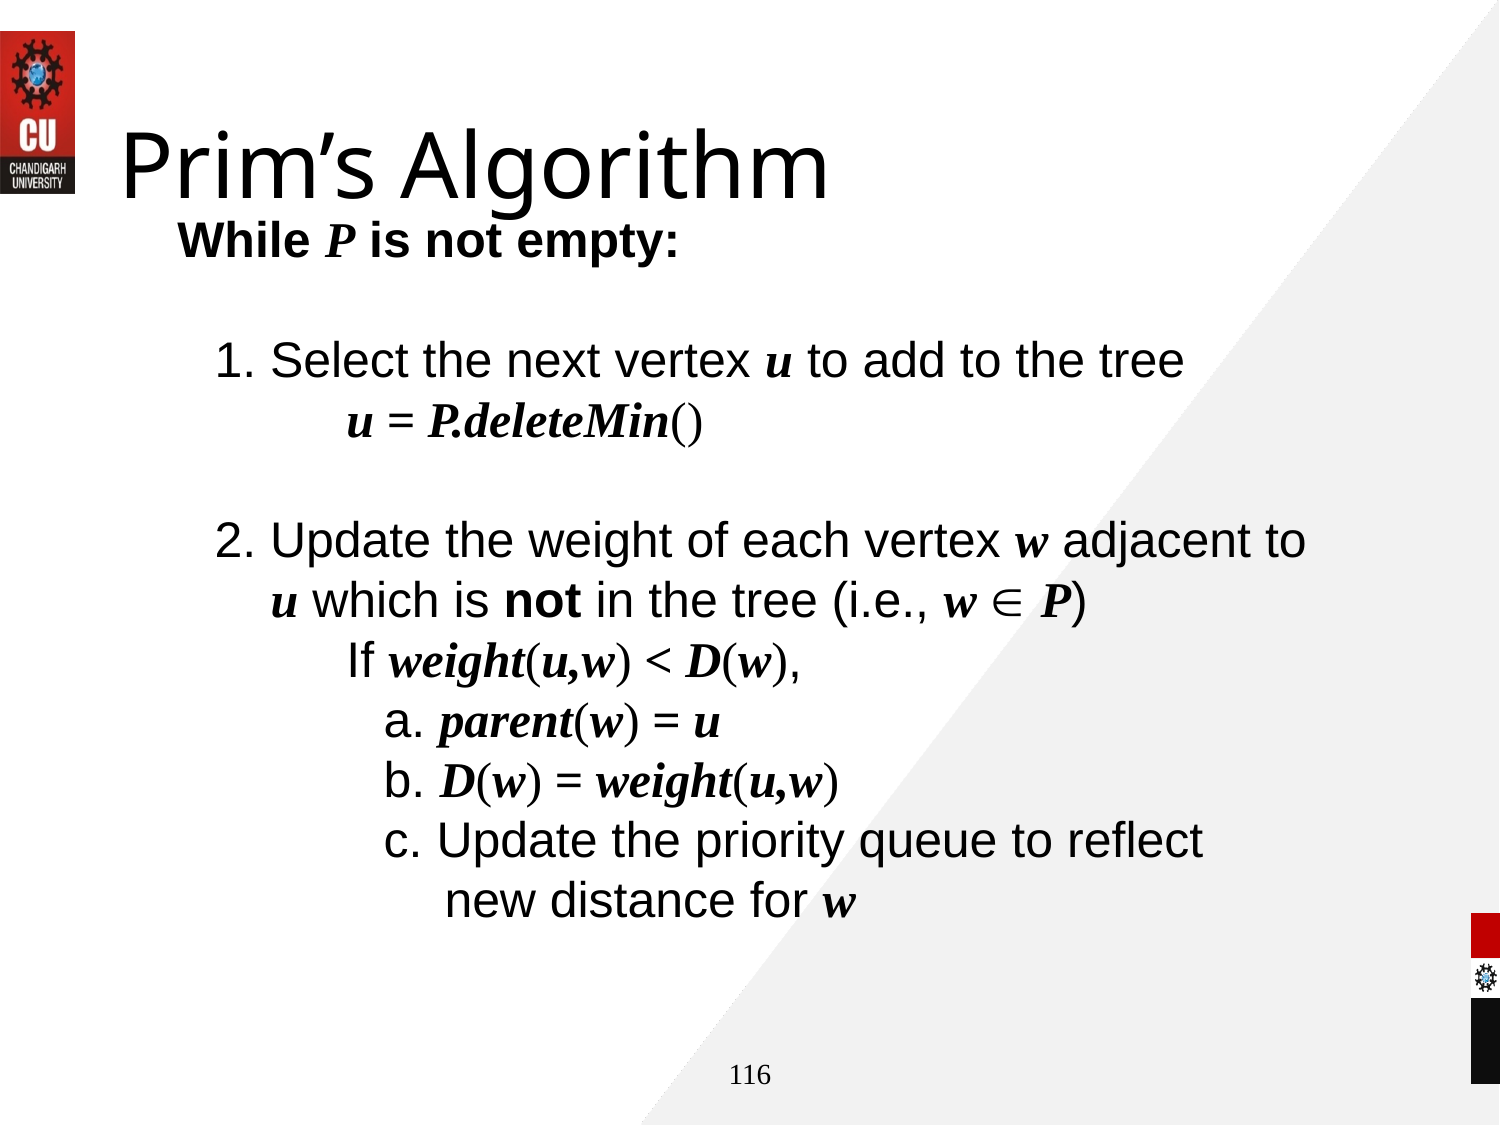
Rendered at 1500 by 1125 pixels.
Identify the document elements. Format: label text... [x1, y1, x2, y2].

picture [0, 0, 1500, 1125]
text_box While P is not empty: 1. Select the next vertex u to add to the tree u = P.deleteMin() 2. Update the weight of each vertex w adjacent to u which is not in the tree (i.e., w  P) If weight(u,w) < D(w), a. parent(w) = u b. D(w) = weight(u,w) c. Update the priority queue to reflect new distance for w [162, 199, 1338, 935]
footer 116 [496, 1042, 1004, 1103]
title Prim’s Algorithm [103, 59, 1397, 278]
